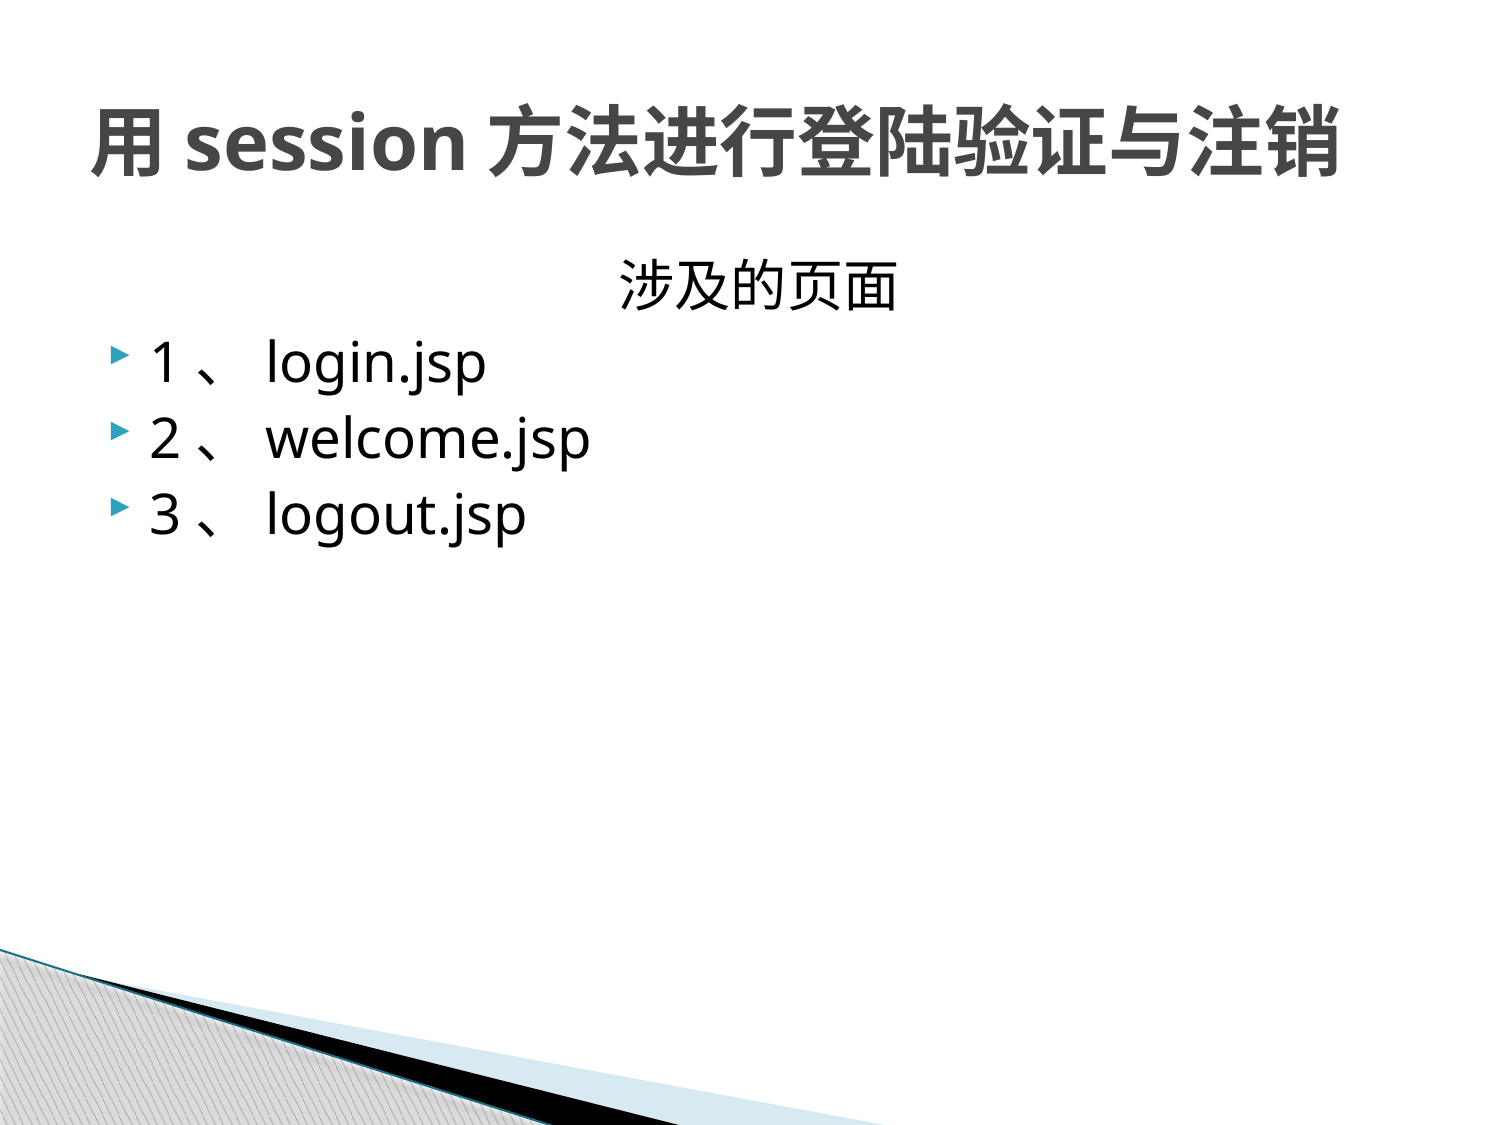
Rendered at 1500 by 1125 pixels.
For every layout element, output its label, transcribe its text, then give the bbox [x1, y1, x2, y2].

title 用session方法进行登陆验证与注销 [75, 45, 1425, 233]
list 涉及的页面 1、login.jsp 2、welcome.jsp 3、logout.jsp [75, 243, 1425, 986]
